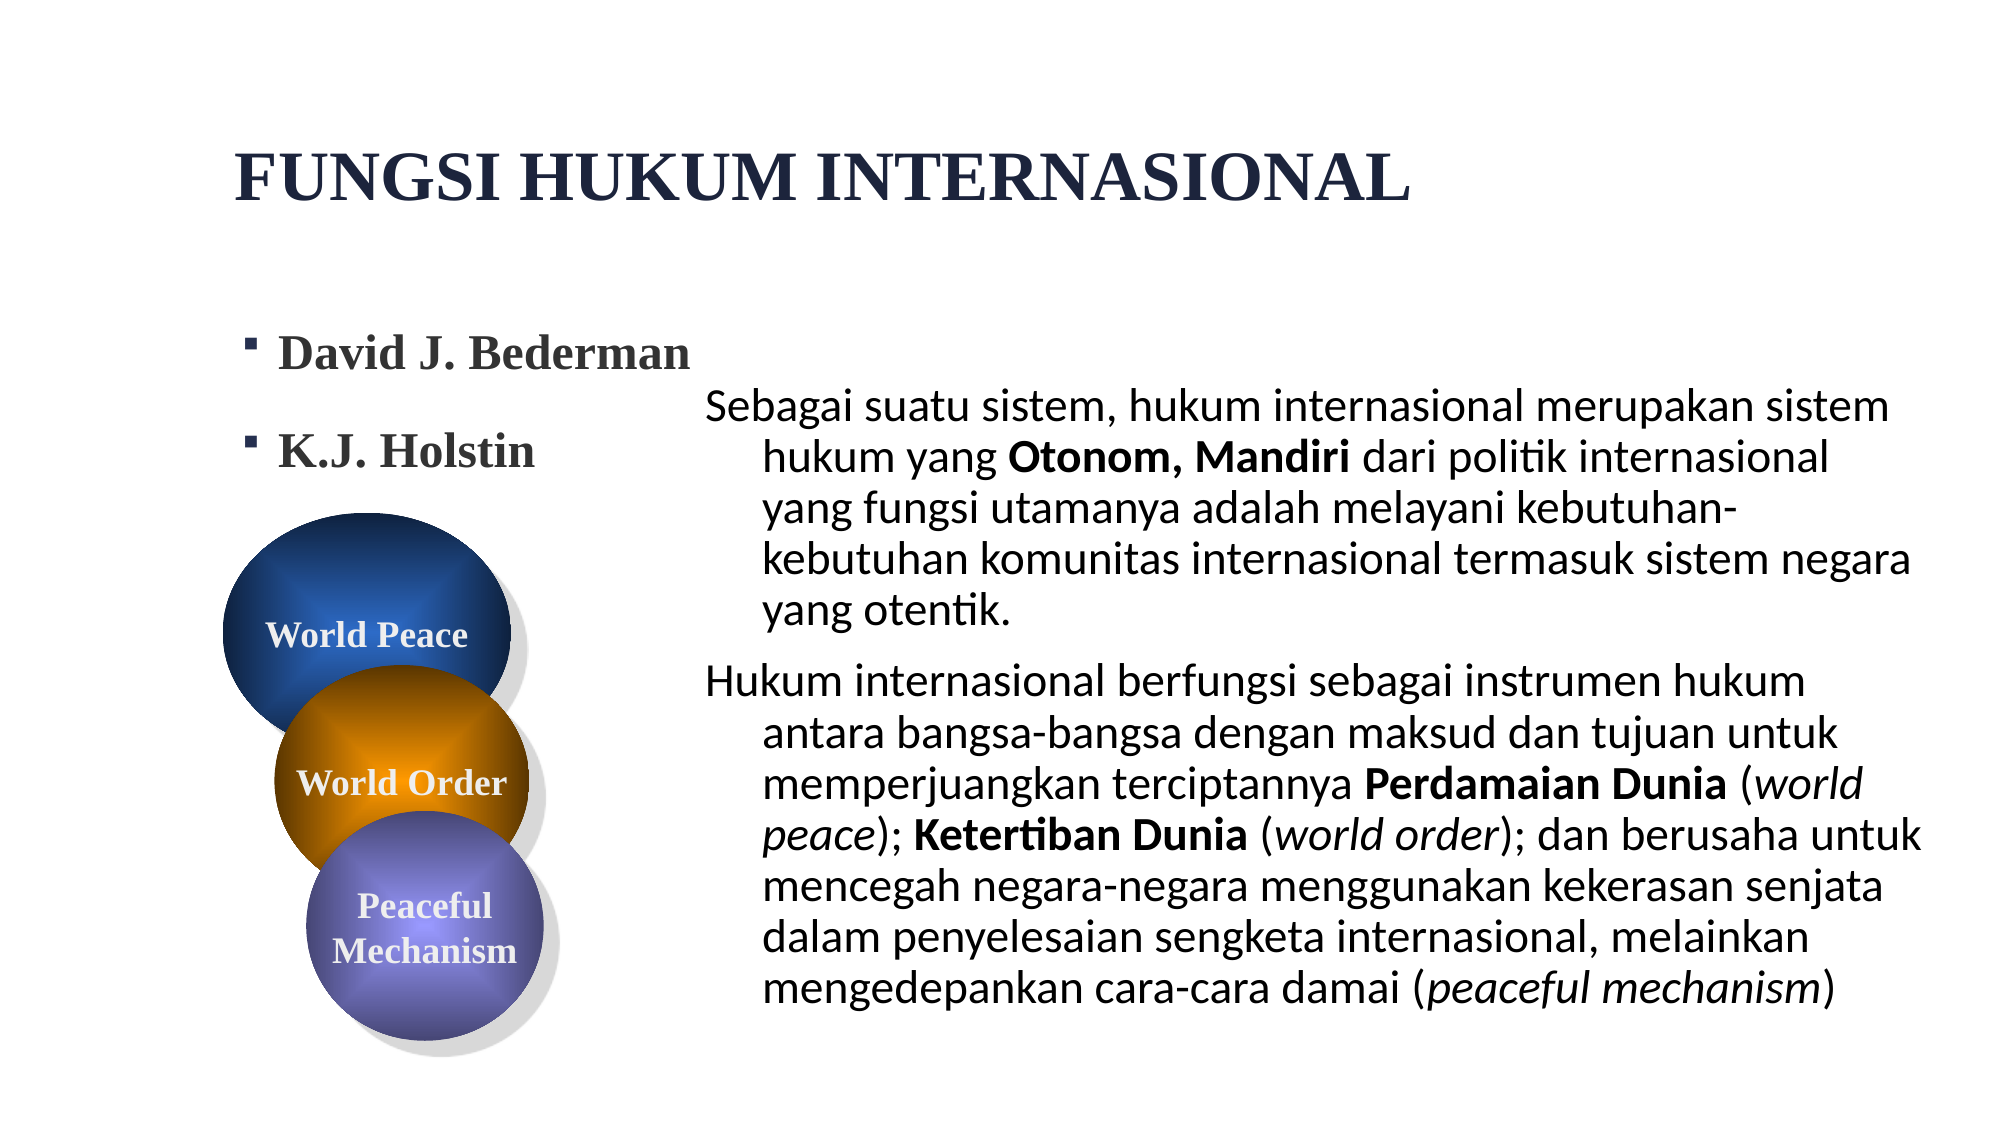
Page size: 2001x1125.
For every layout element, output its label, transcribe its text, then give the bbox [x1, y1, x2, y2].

text_box World Peace [222, 512, 512, 732]
text_box World Order [274, 665, 530, 870]
list David J. Bederman K.J. Holstin [220, 311, 970, 989]
list Sebagai suatu sistem, hukum internasional merupakan sistem hukum yang Otonom, Mandiri dari politik internasional yang fungsi utamanya adalah melayani kebutuhan-kebutuhan komunitas internasional termasuk sistem negara yang otentik. Hukum internasional berfungsi sebagai instrumen hukum antara bangsa-bangsa dengan maksud dan tujuan untuk memperjuangkan terciptannya Perdamaian Dunia (world peace); Ketertiban Dunia (world order); dan berusaha untuk mencegah negara-negara menggunakan kekerasan senjata dalam penyelesaian sengketa internasional, melainkan mengedepankan cara-cara damai (peaceful mechanism) [690, 359, 1946, 1036]
text_box Peaceful Mechanism [306, 810, 544, 1041]
title FUNGSI HUKUM INTERNASIONAL [220, 76, 1780, 279]
